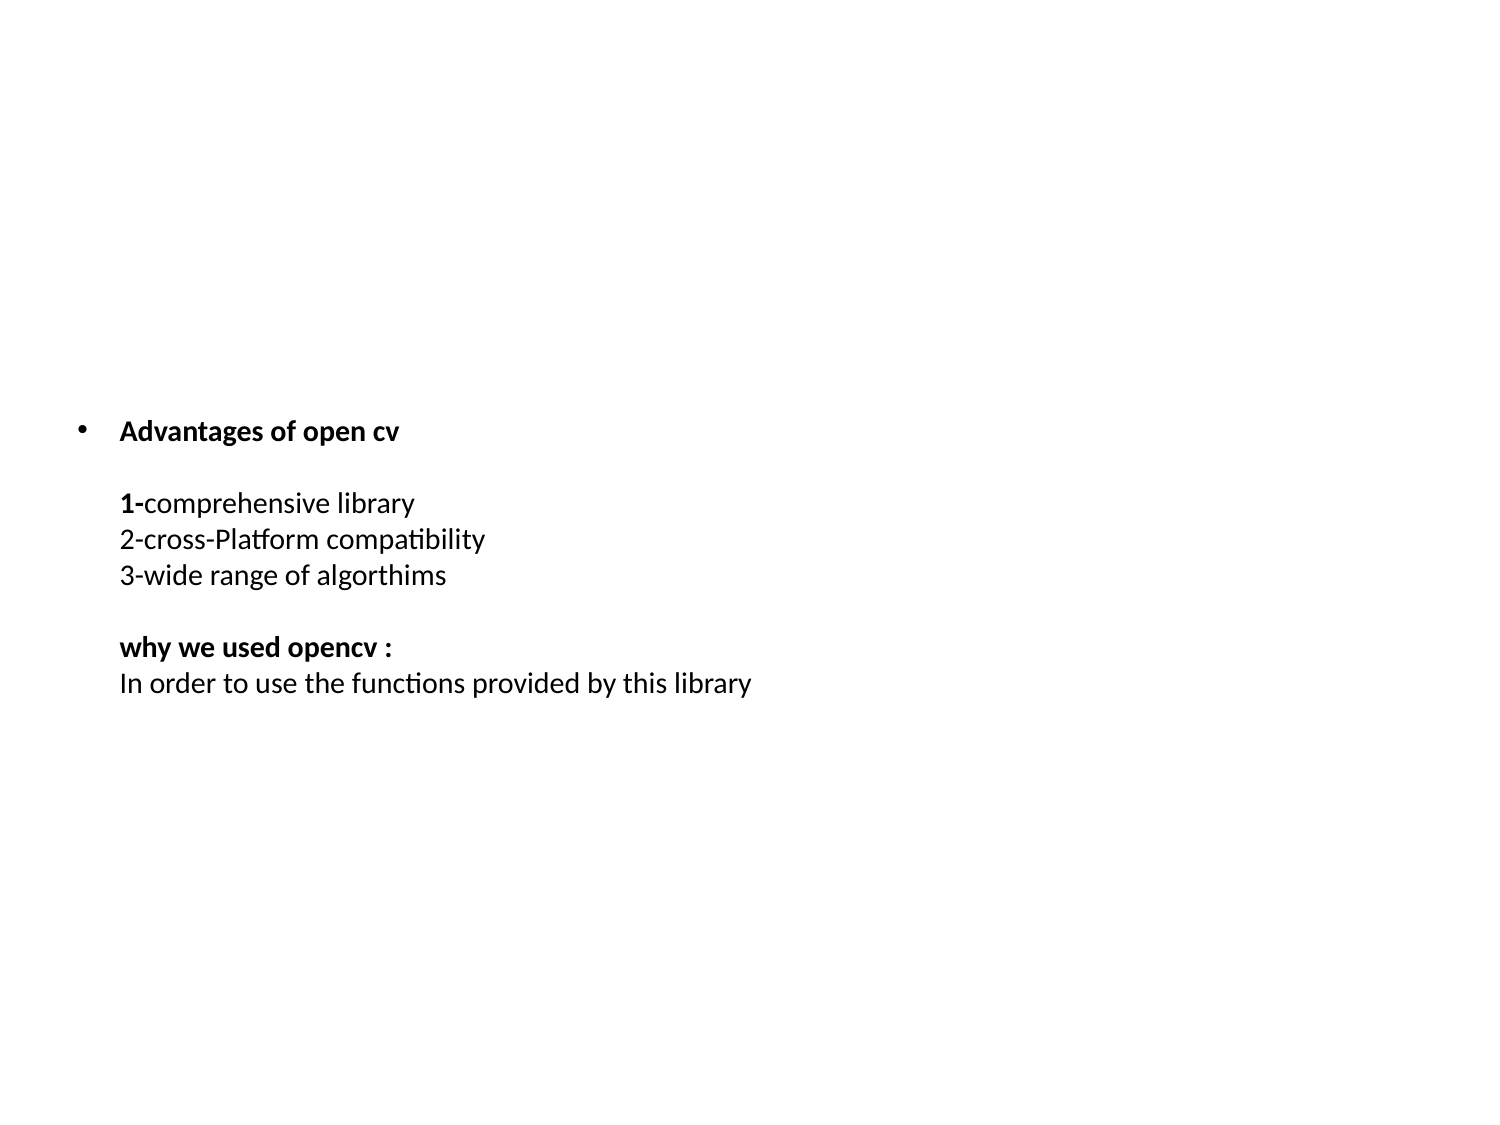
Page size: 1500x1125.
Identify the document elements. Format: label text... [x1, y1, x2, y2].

title Advantages of open cv 1-comprehensive library 2-cross-Platform compatibility 3-wide range of algorthims why we used opencv : In order to use the functions provided by this library [62, 399, 1413, 963]
